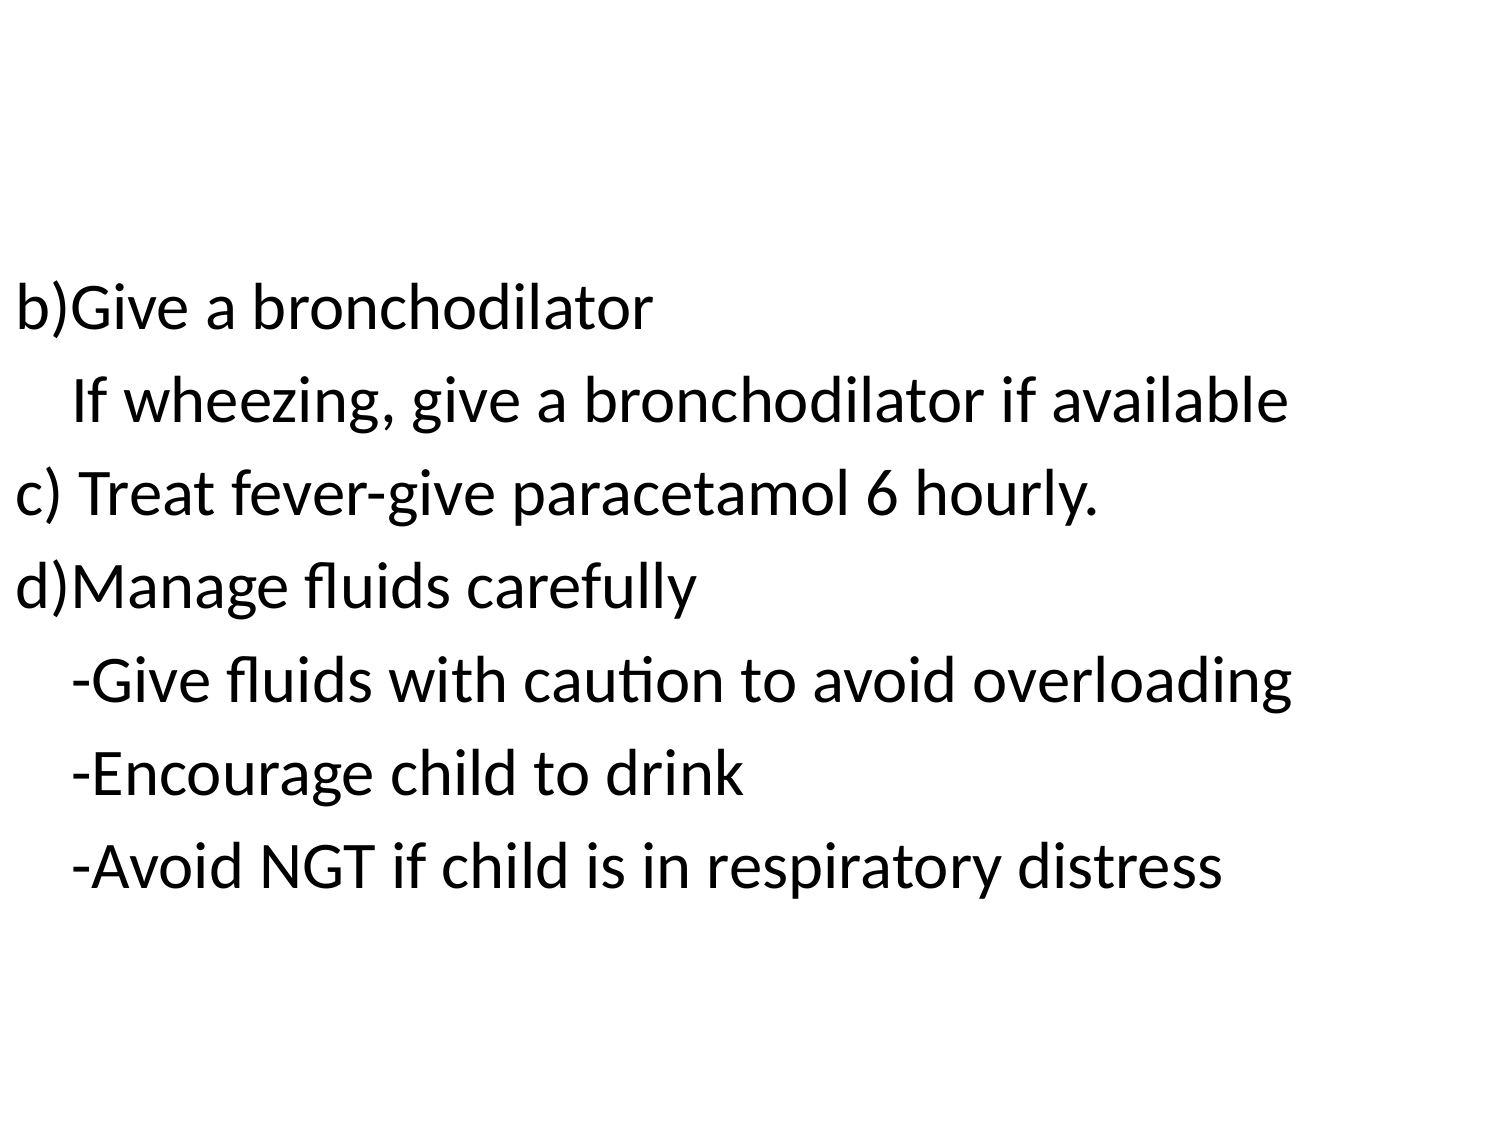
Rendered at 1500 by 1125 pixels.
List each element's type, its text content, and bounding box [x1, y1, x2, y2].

list b)Give a bronchodilator If wheezing, give a bronchodilator if available c) Treat fever-give paracetamol 6 hourly. d)Manage fluids carefully -Give fluids with caution to avoid overloading -Encourage child to drink -Avoid NGT if child is in respiratory distress [0, 254, 1475, 1125]
